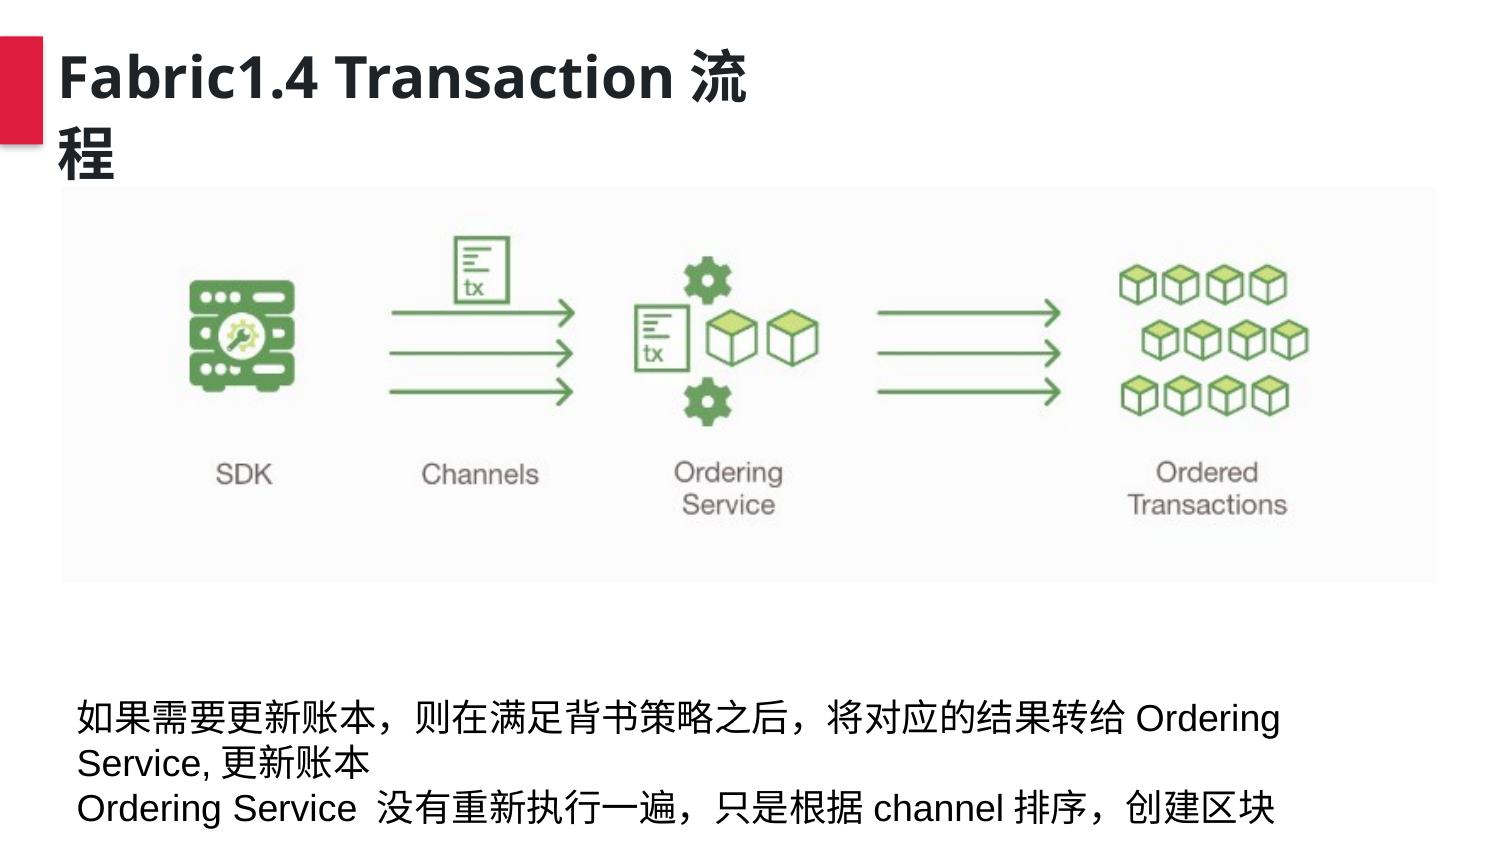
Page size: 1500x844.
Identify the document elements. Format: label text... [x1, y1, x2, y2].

picture [61, 186, 1437, 583]
text_box 如果需要更新账本，则在满足背书策略之后，将对应的结果转给Ordering Service,更新账本 Ordering Service 没有重新执行一遍，只是根据channel排序，创建区块 [61, 686, 1438, 836]
text_box Fabric1.4 Transaction流程 [43, 26, 806, 195]
text_box [0, 36, 43, 145]
